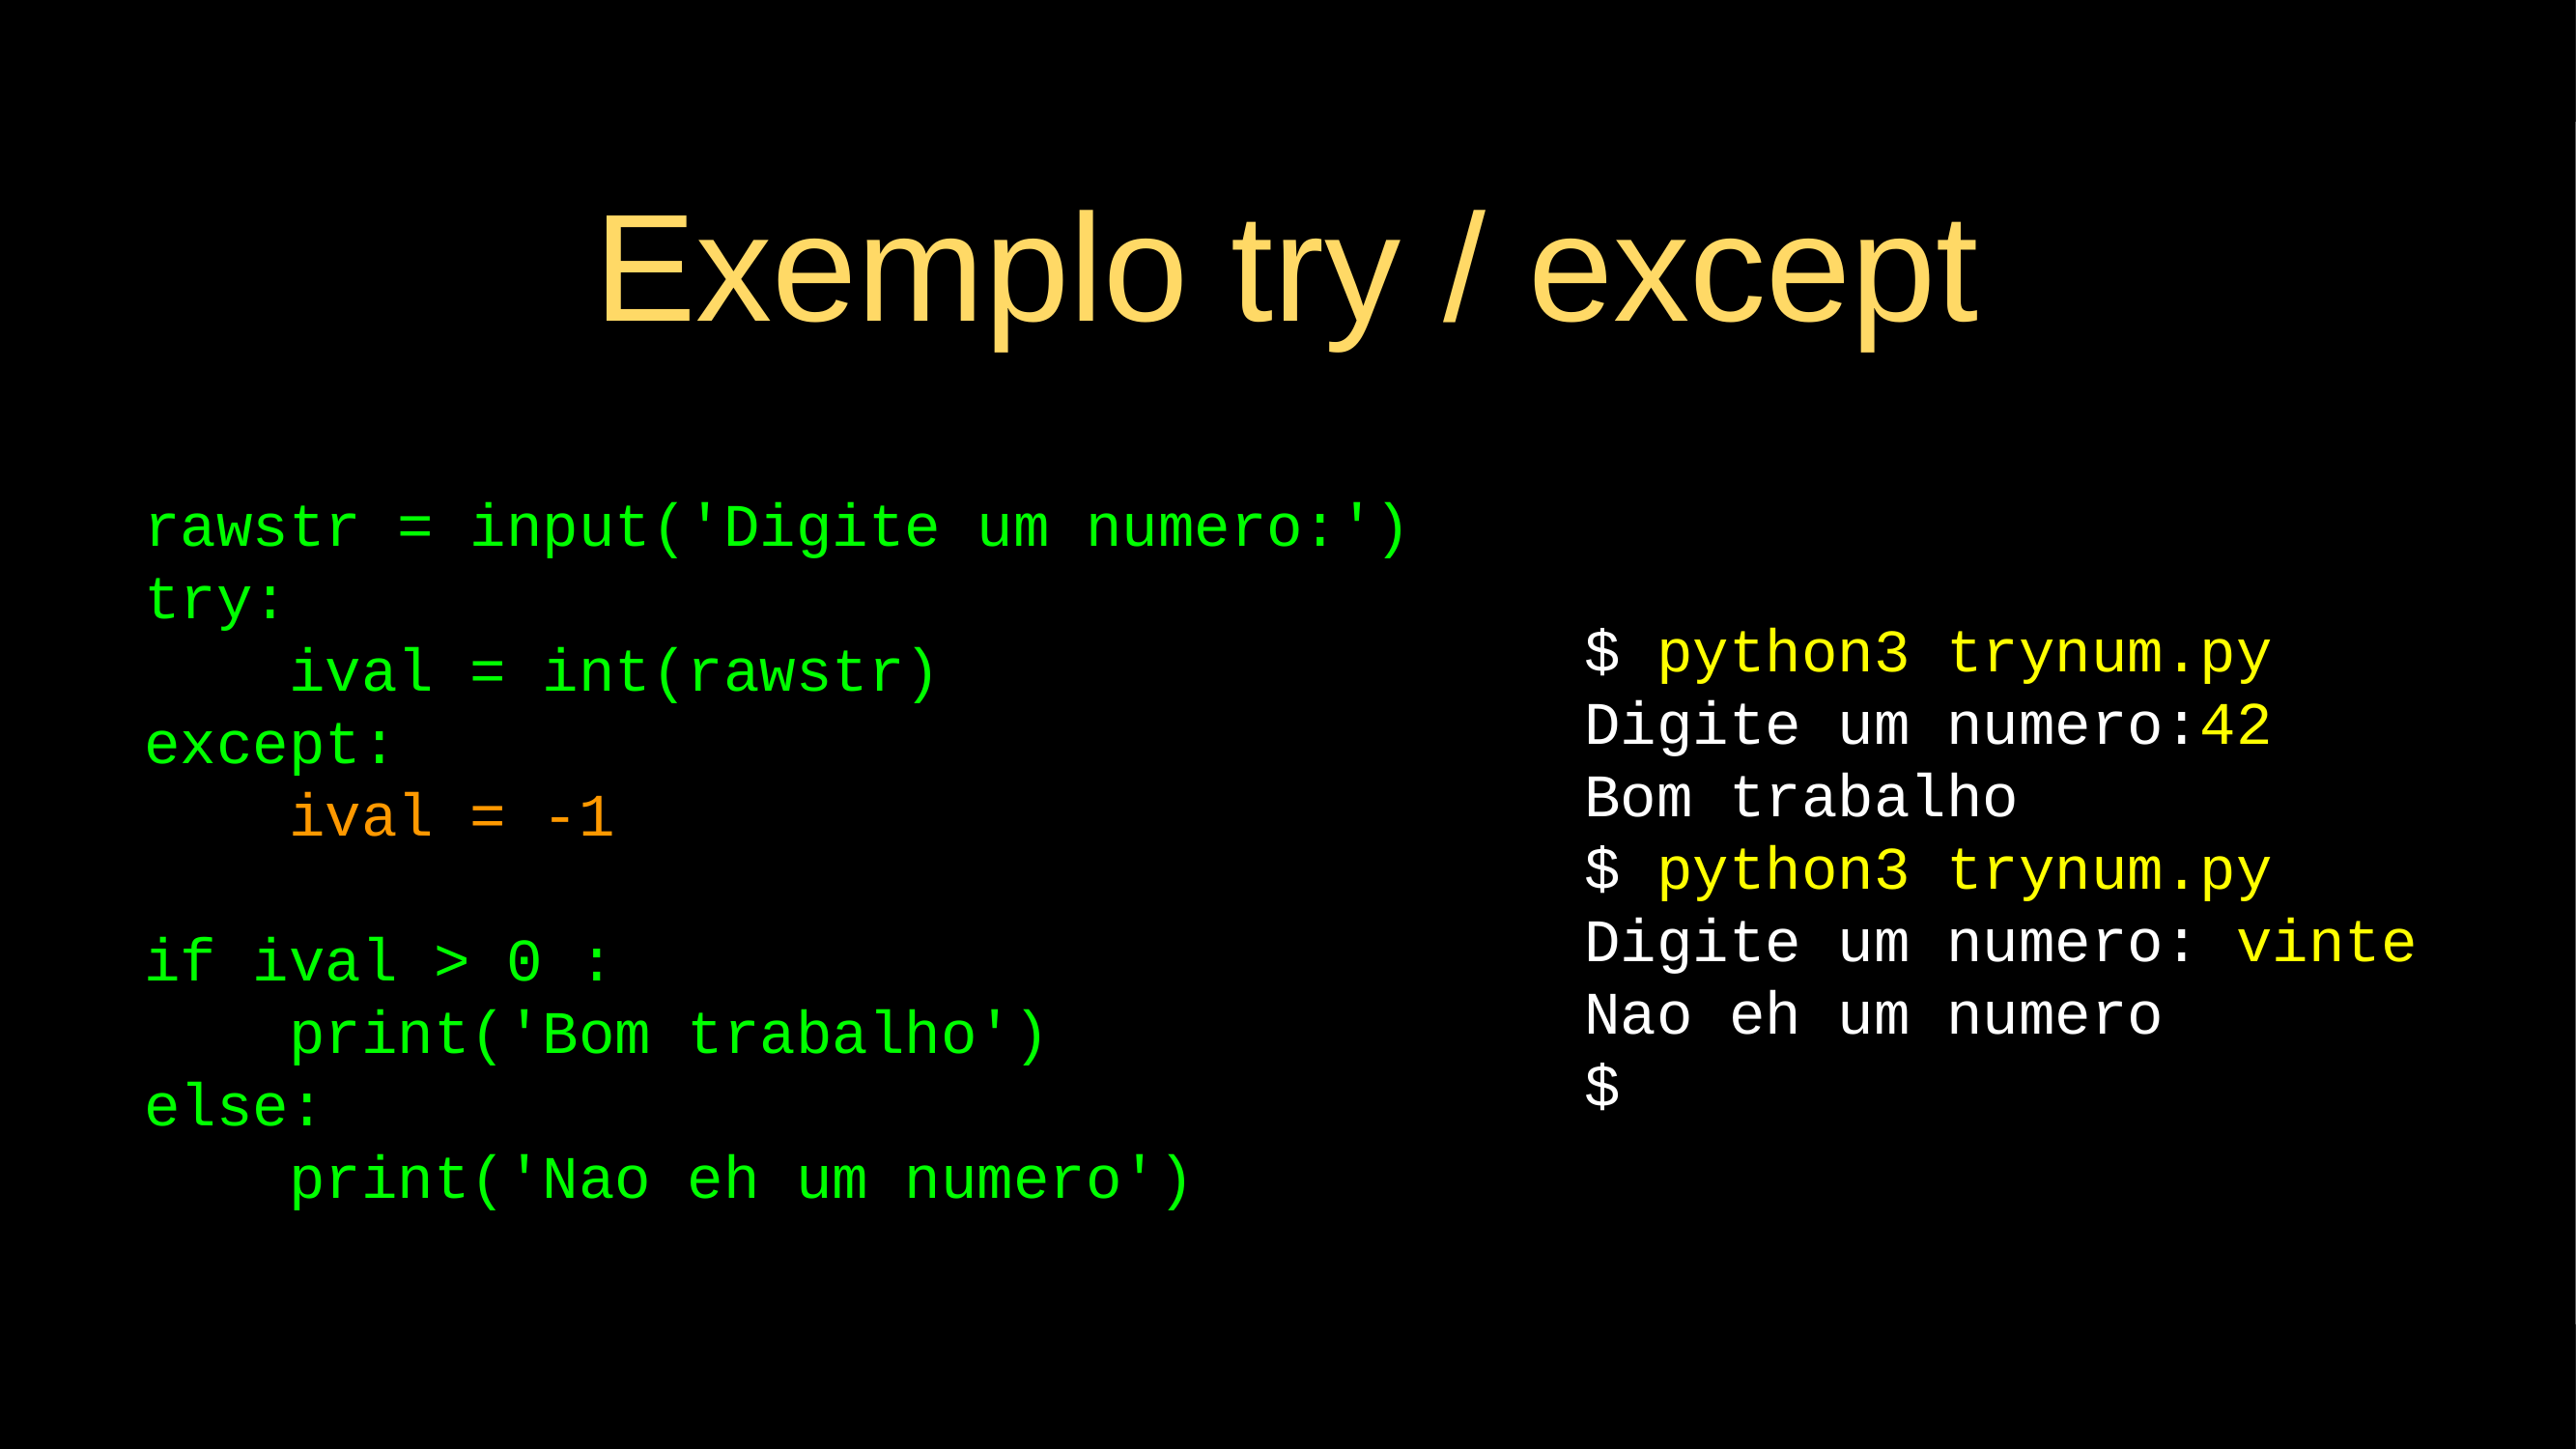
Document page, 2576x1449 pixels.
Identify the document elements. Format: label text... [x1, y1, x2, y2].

title Exemplo try / except [183, 118, 2391, 403]
text_box rawstr = input('Digite um numero:') try: ival = int(rawstr) except: ival = -1 if ival > 0 : print('Bom trabalho') else: print('Nao eh um numero') [144, 453, 1501, 1243]
text_box $ python3 trynum.py Digite um numero:42 Bom trabalho $ python3 trynum.py Digite um numero: vinte Nao eh um numero $ [1584, 568, 2526, 1162]
